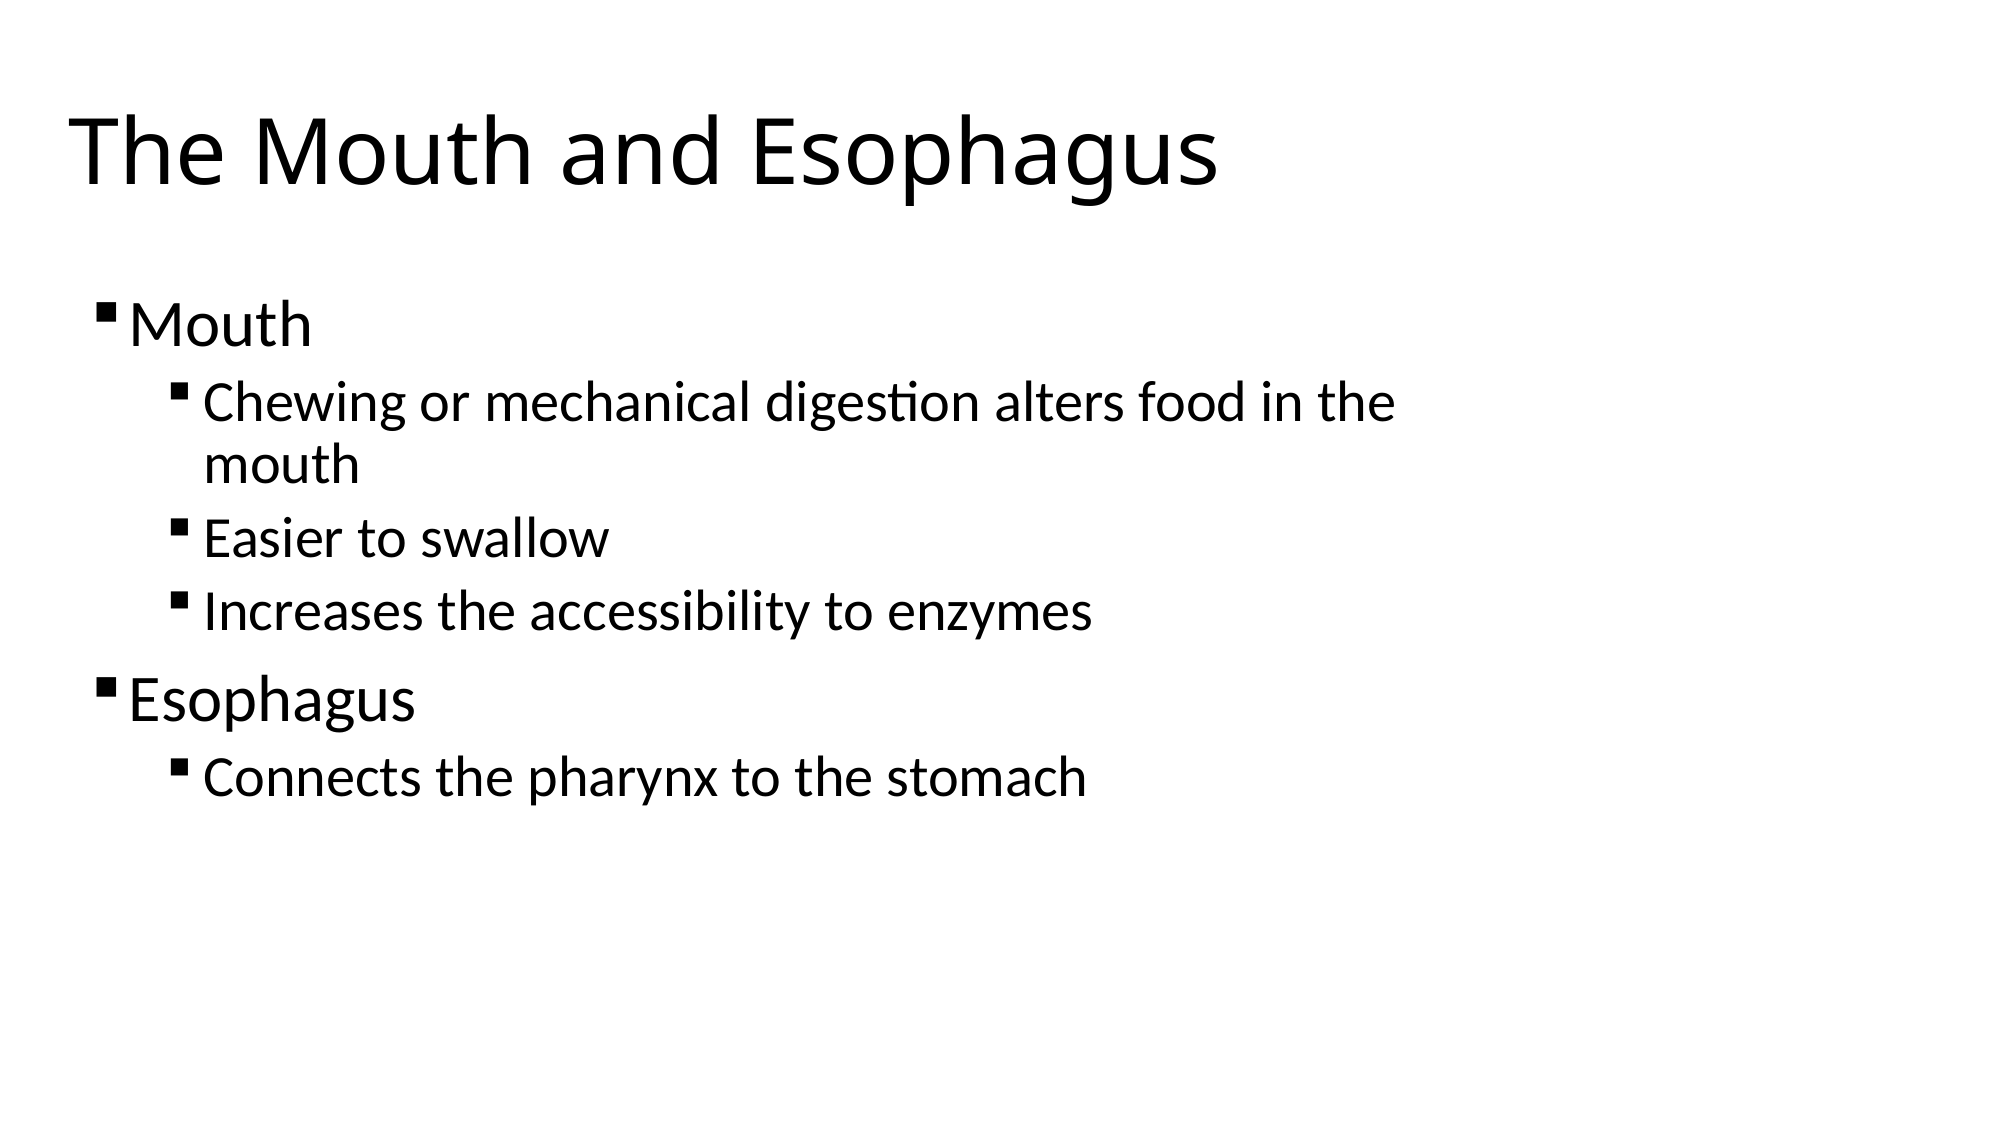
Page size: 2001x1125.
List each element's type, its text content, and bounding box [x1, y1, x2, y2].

list Mouth Chewing or mechanical digestion alters food in the mouth Easier to swallow Increases the accessibility to enzymes Esophagus Connects the pharynx to the stomach [76, 280, 1483, 906]
title The Mouth and Esophagus [53, 123, 1452, 186]
